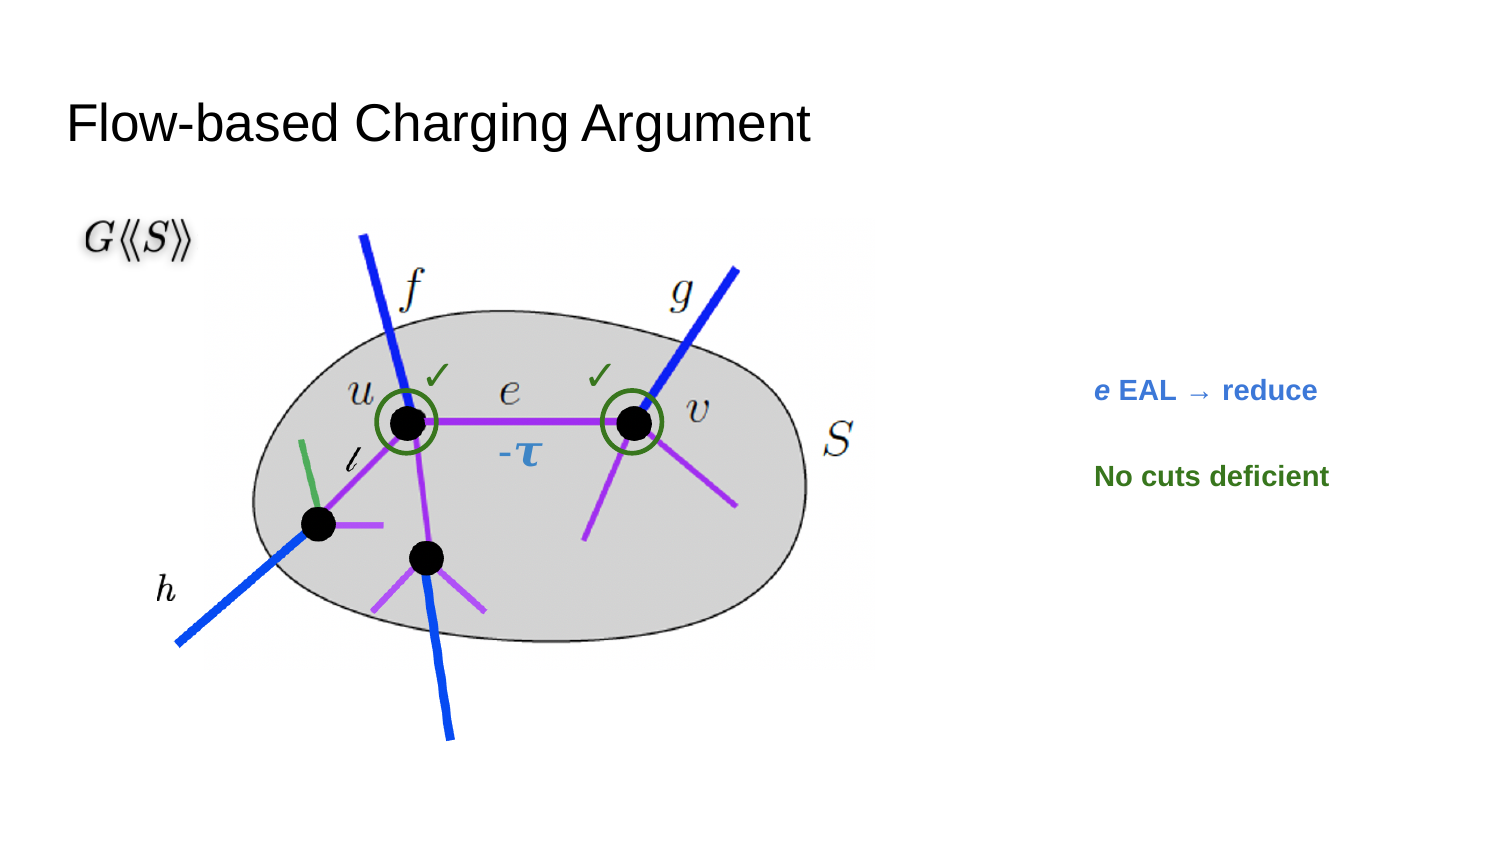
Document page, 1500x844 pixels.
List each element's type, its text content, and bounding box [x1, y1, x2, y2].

picture [85, 218, 876, 747]
text_box e EAL → reduce [1079, 356, 1400, 422]
title Flow-based Charging Argument [51, 72, 1449, 167]
text_box No cuts deficient [1079, 442, 1362, 508]
